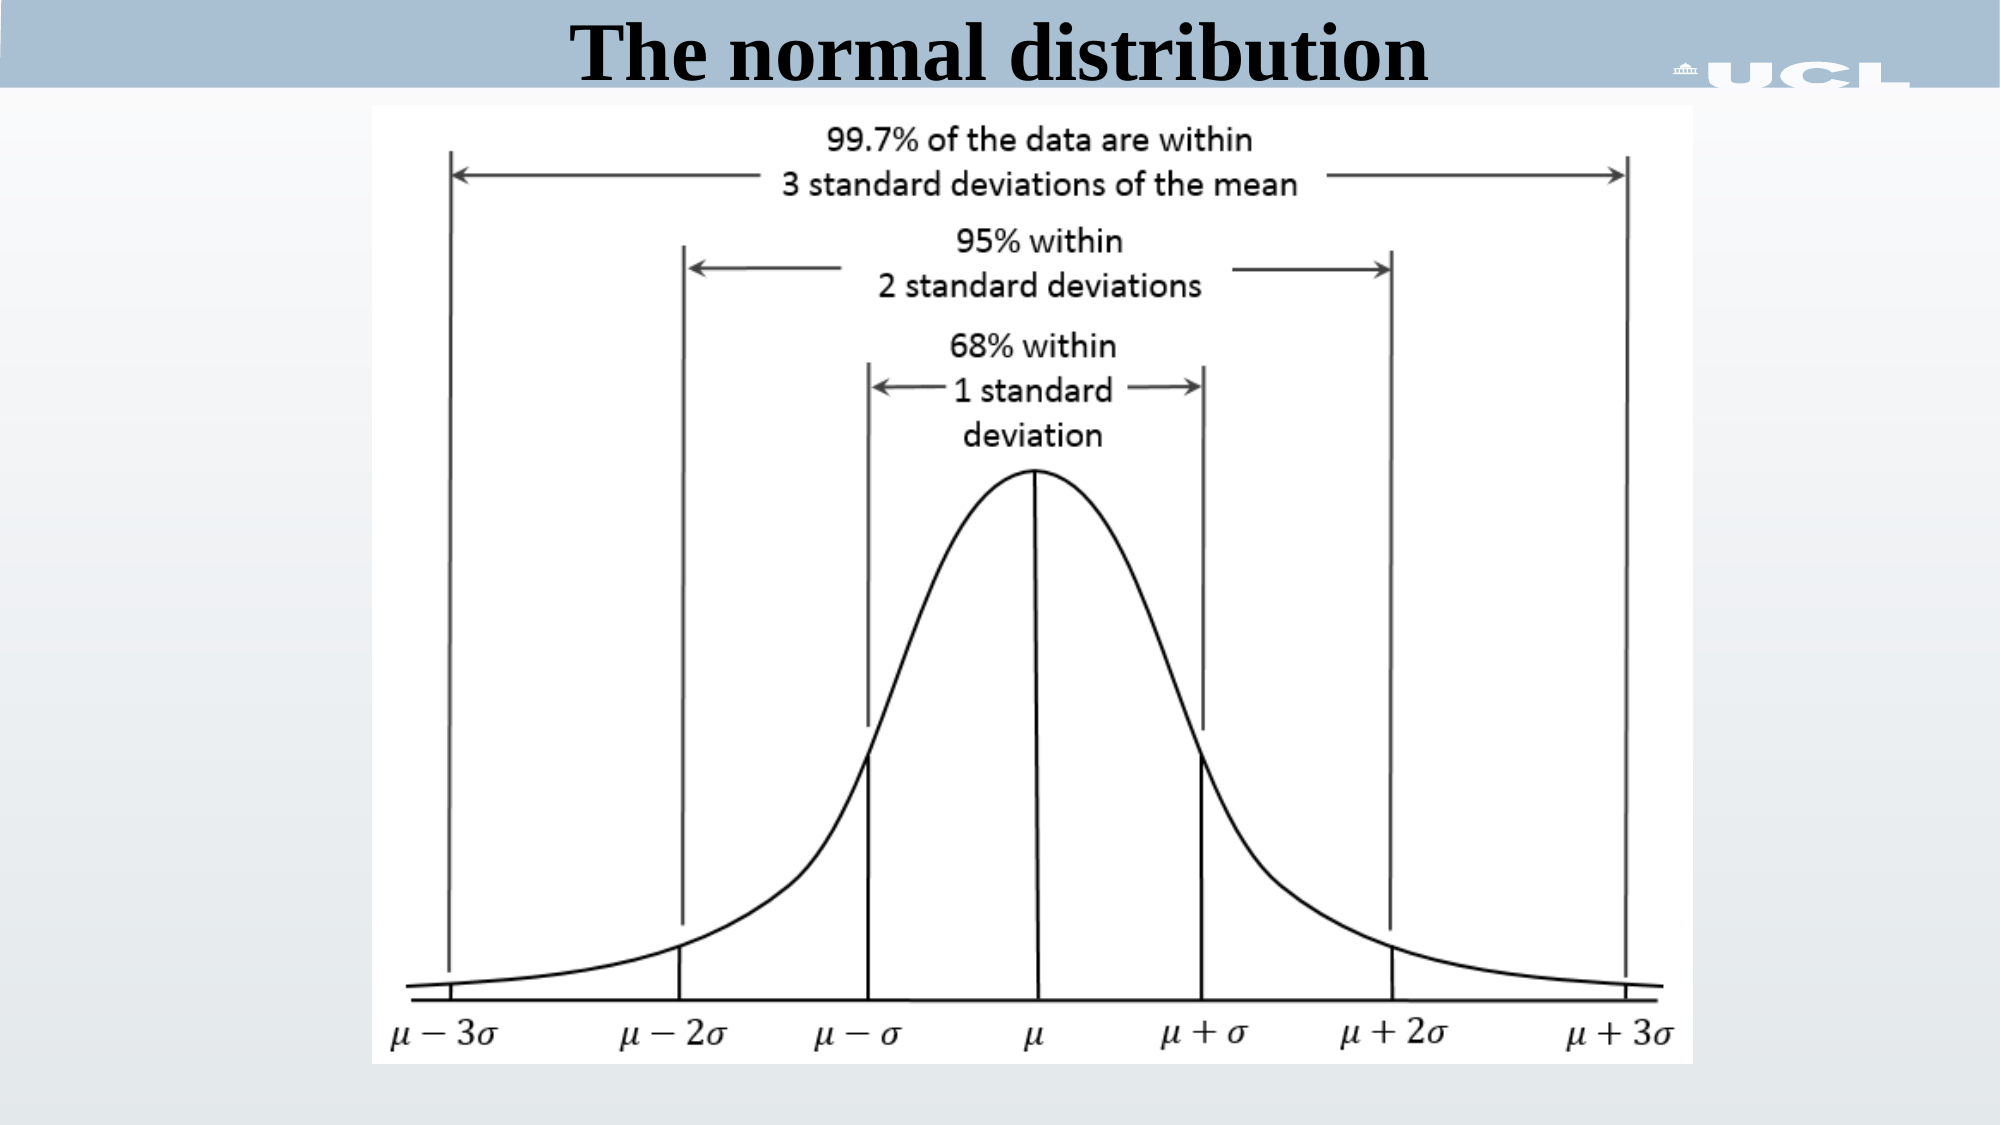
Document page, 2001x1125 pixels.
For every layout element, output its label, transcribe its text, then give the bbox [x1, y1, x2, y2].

picture [372, 105, 1694, 1064]
text_box The normal distribution [268, 0, 1732, 105]
